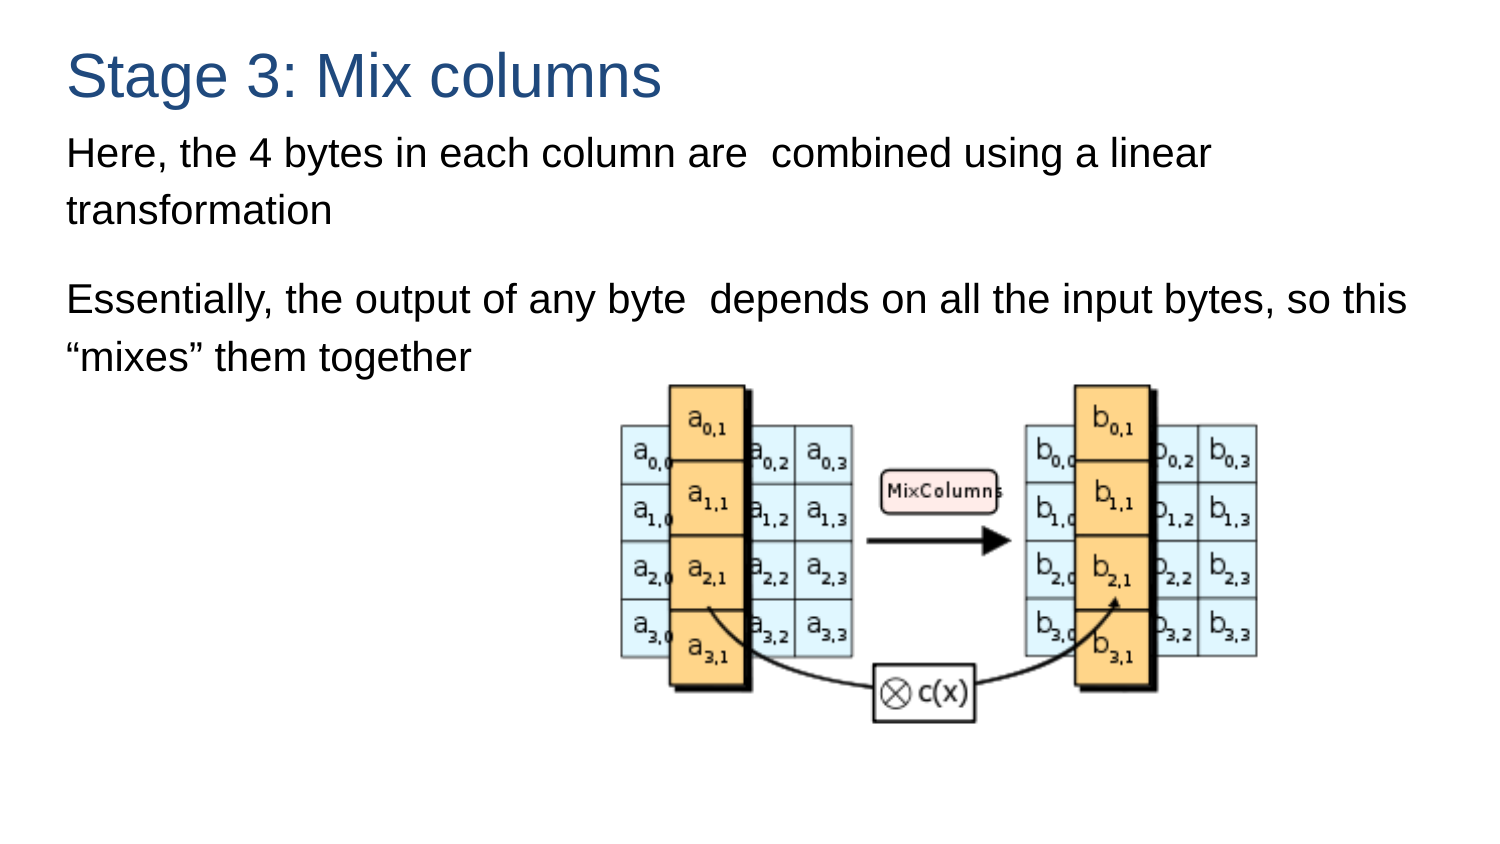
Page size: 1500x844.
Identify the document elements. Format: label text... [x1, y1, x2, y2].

title Stage 3: Mix columns [51, 9, 1449, 103]
picture [616, 382, 1262, 726]
list Here, the 4 bytes in each column are combined using a linear transformation Essentially, the output of any byte depends on all the input bytes, so this “mixes” them together [51, 103, 1449, 422]
